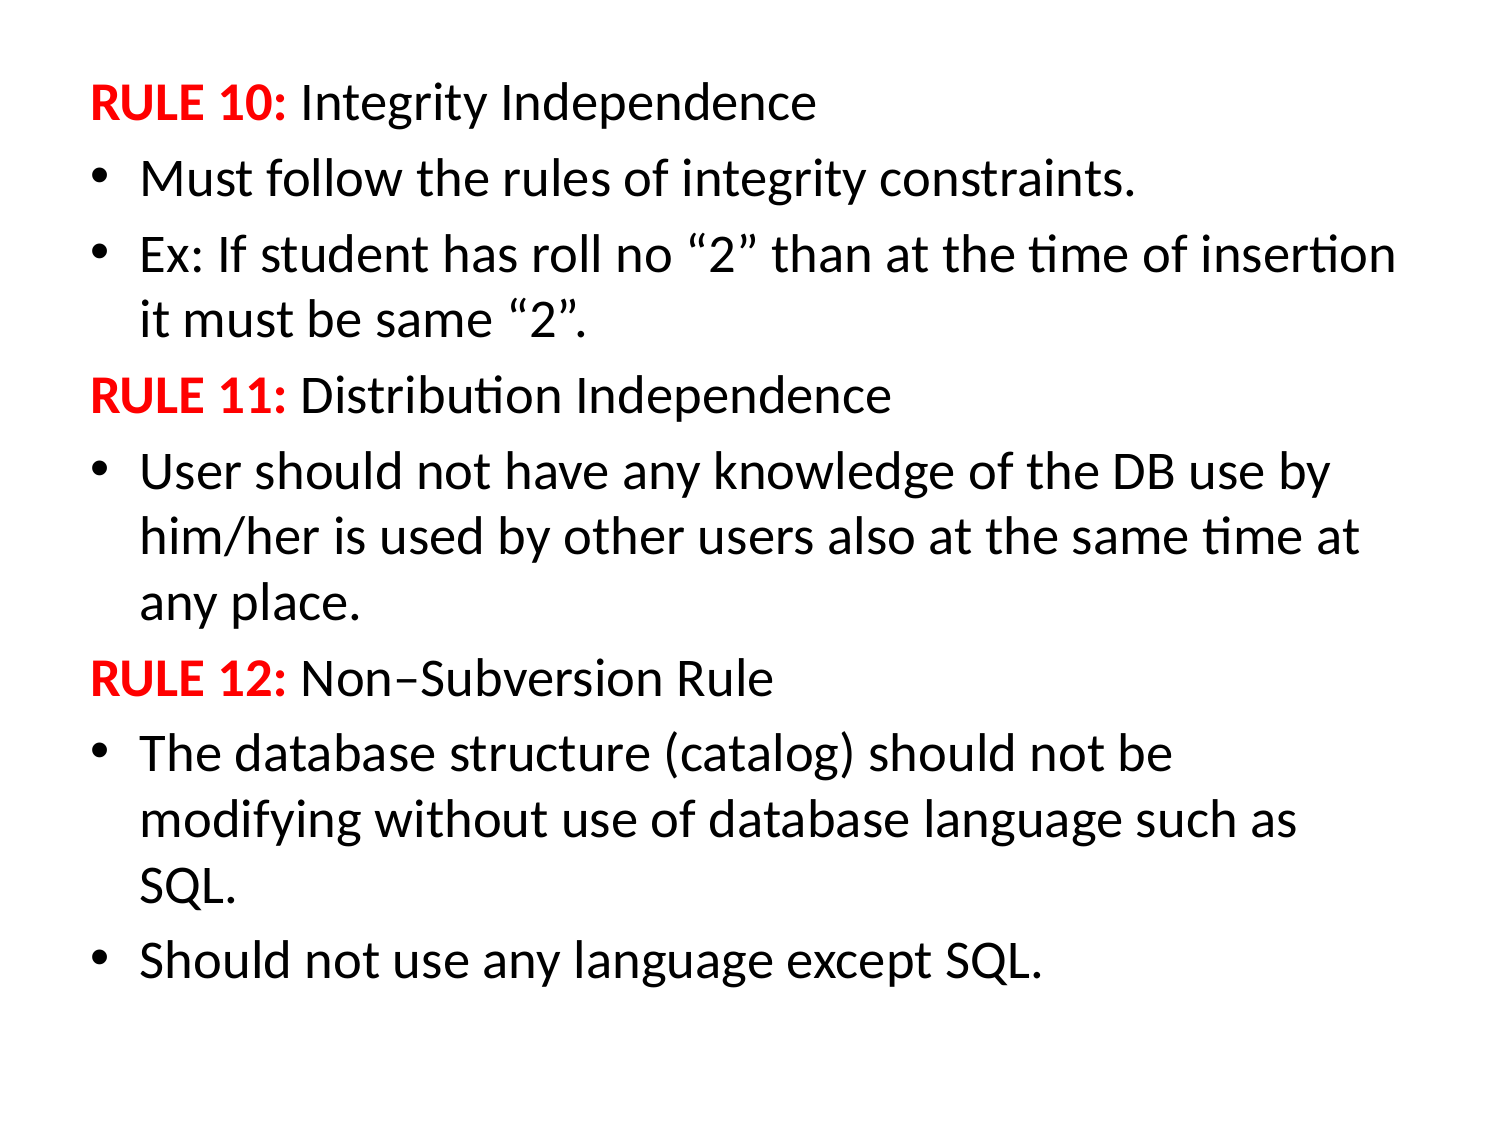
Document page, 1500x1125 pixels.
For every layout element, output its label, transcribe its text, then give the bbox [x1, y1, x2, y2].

list RULE 10: Integrity Independence Must follow the rules of integrity constraints. Ex: If student has roll no “2” than at the time of insertion it must be same “2”. RULE 11: Distribution Independence User should not have any knowledge of the DB use by him/her is used by other users also at the same time at any place. RULE 12: Non–Subversion Rule The database structure (catalog) should not be modifying without use of database language such as SQL. Should not use any language except SQL. [75, 58, 1425, 1005]
